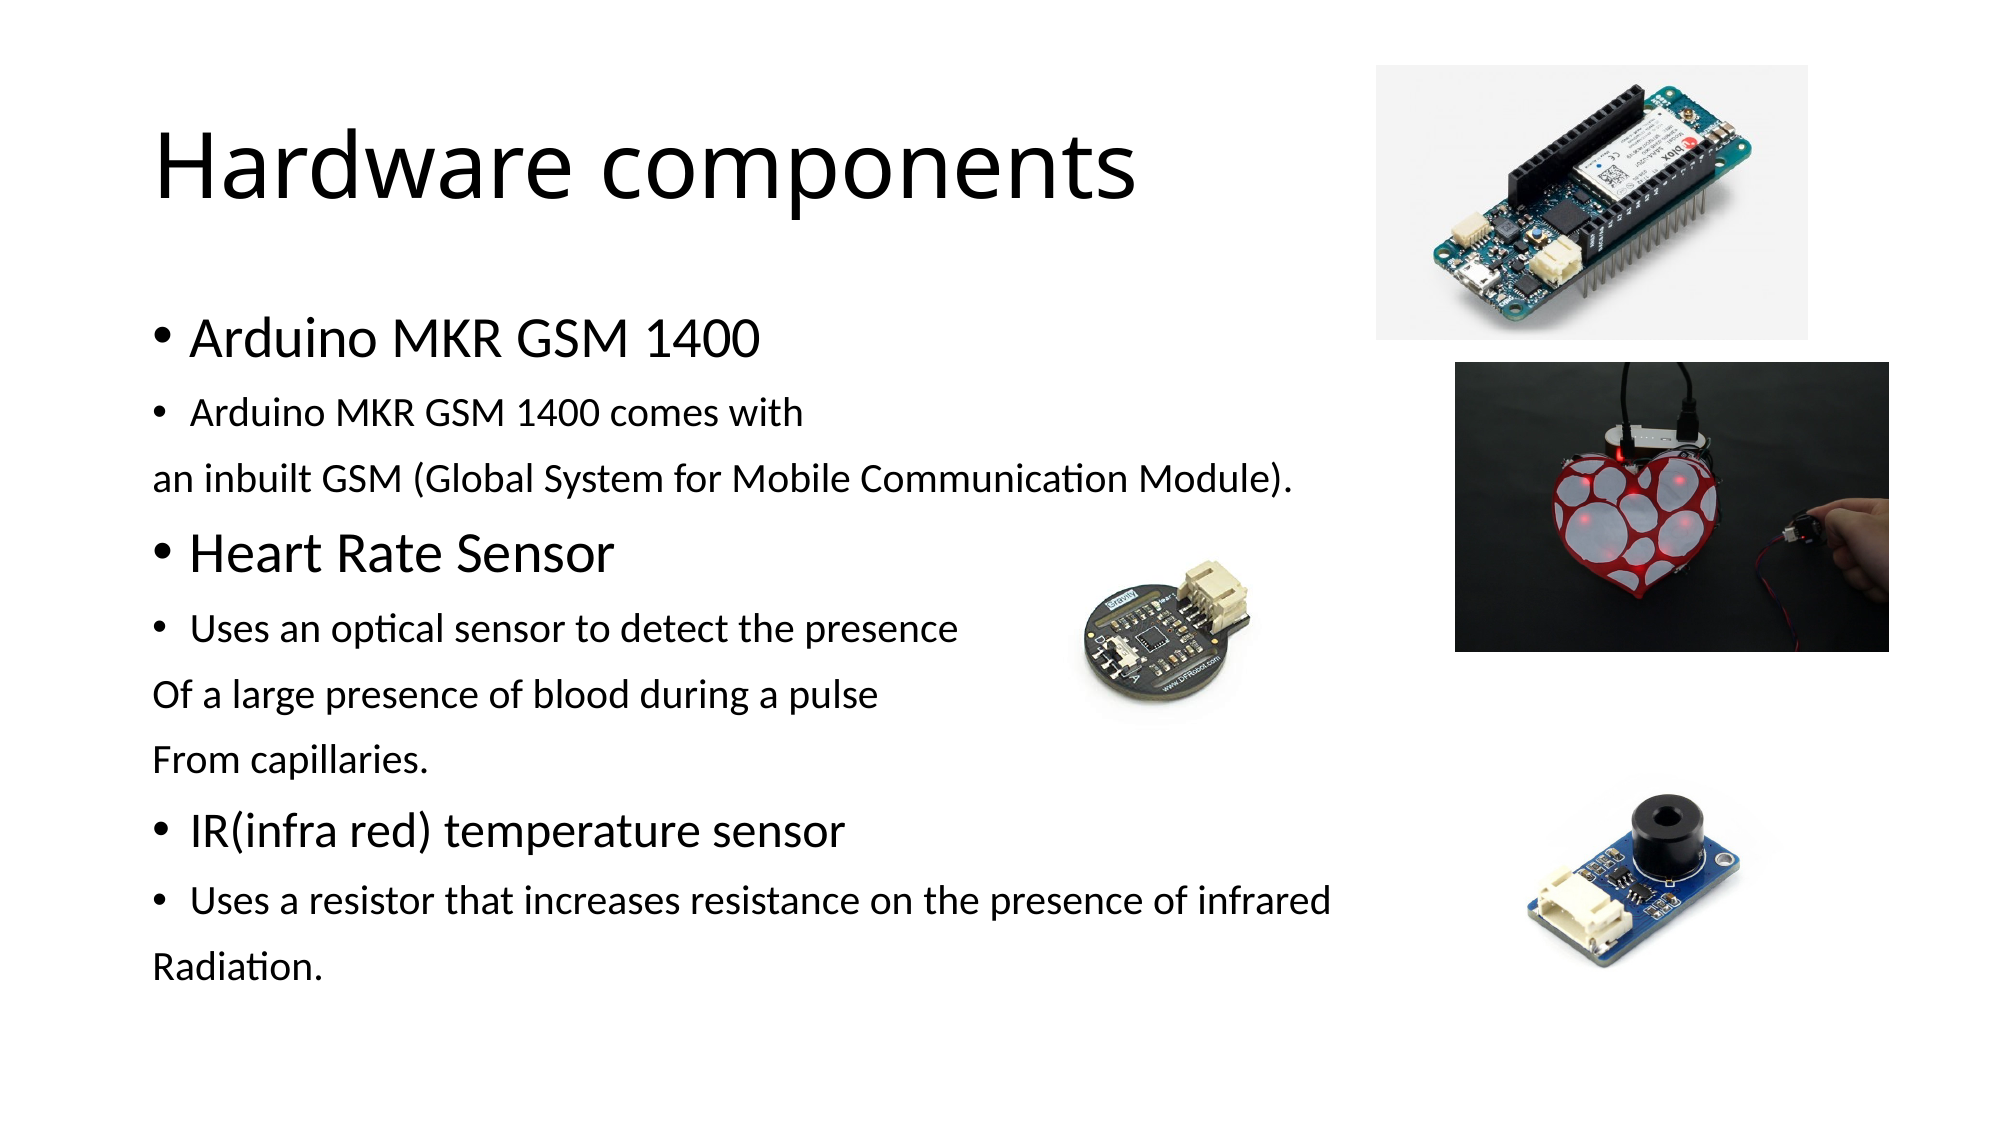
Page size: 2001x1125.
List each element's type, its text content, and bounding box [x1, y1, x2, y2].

picture [1376, 65, 1808, 340]
list Arduino MKR GSM 1400 Arduino MKR GSM 1400 comes with an inbuilt GSM (Global System for Mobile Communication Module). Heart Rate Sensor Uses an optical sensor to detect the presence Of a large presence of blood during a pulse From capillaries. IR(infra red) temperature sensor Uses a resistor that increases resistance on the presence of infrared Radiation. [137, 299, 1863, 1014]
title Hardware components [137, 59, 1863, 278]
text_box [1454, 361, 1890, 652]
picture [1040, 506, 1288, 754]
picture [1477, 722, 1791, 1036]
